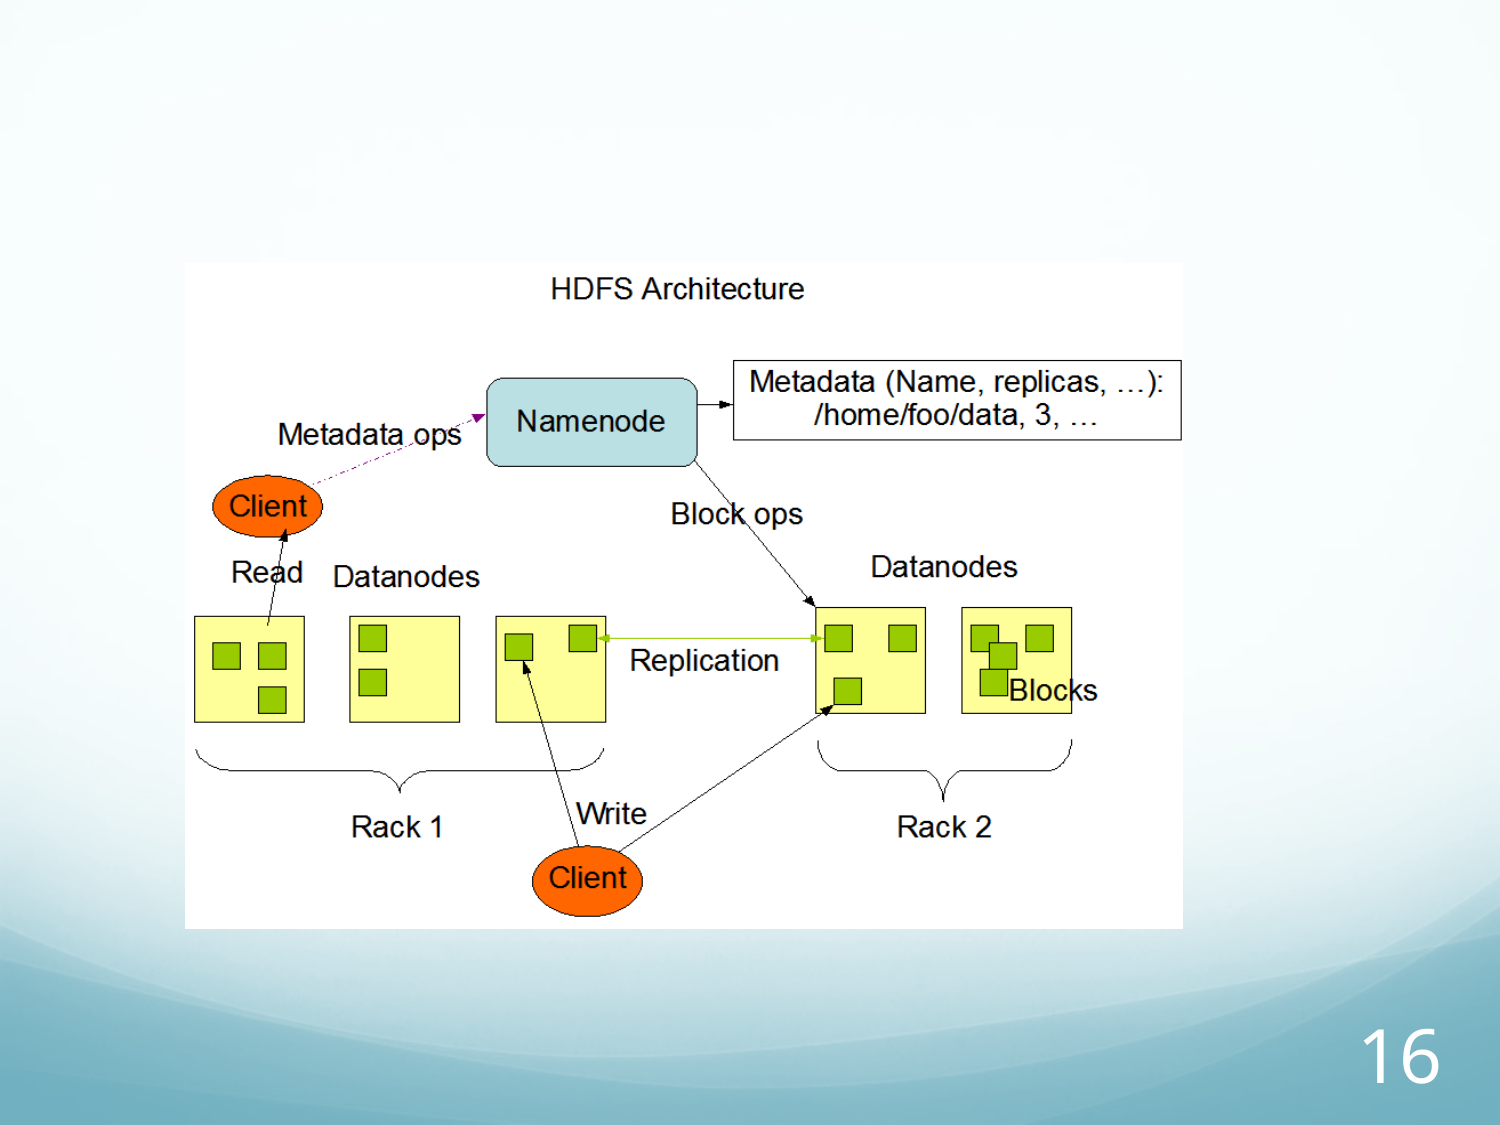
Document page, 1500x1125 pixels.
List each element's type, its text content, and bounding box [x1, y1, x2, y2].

footer [43, 1029, 838, 1090]
picture [184, 263, 1183, 930]
slide_number 16 [1295, 1029, 1459, 1090]
